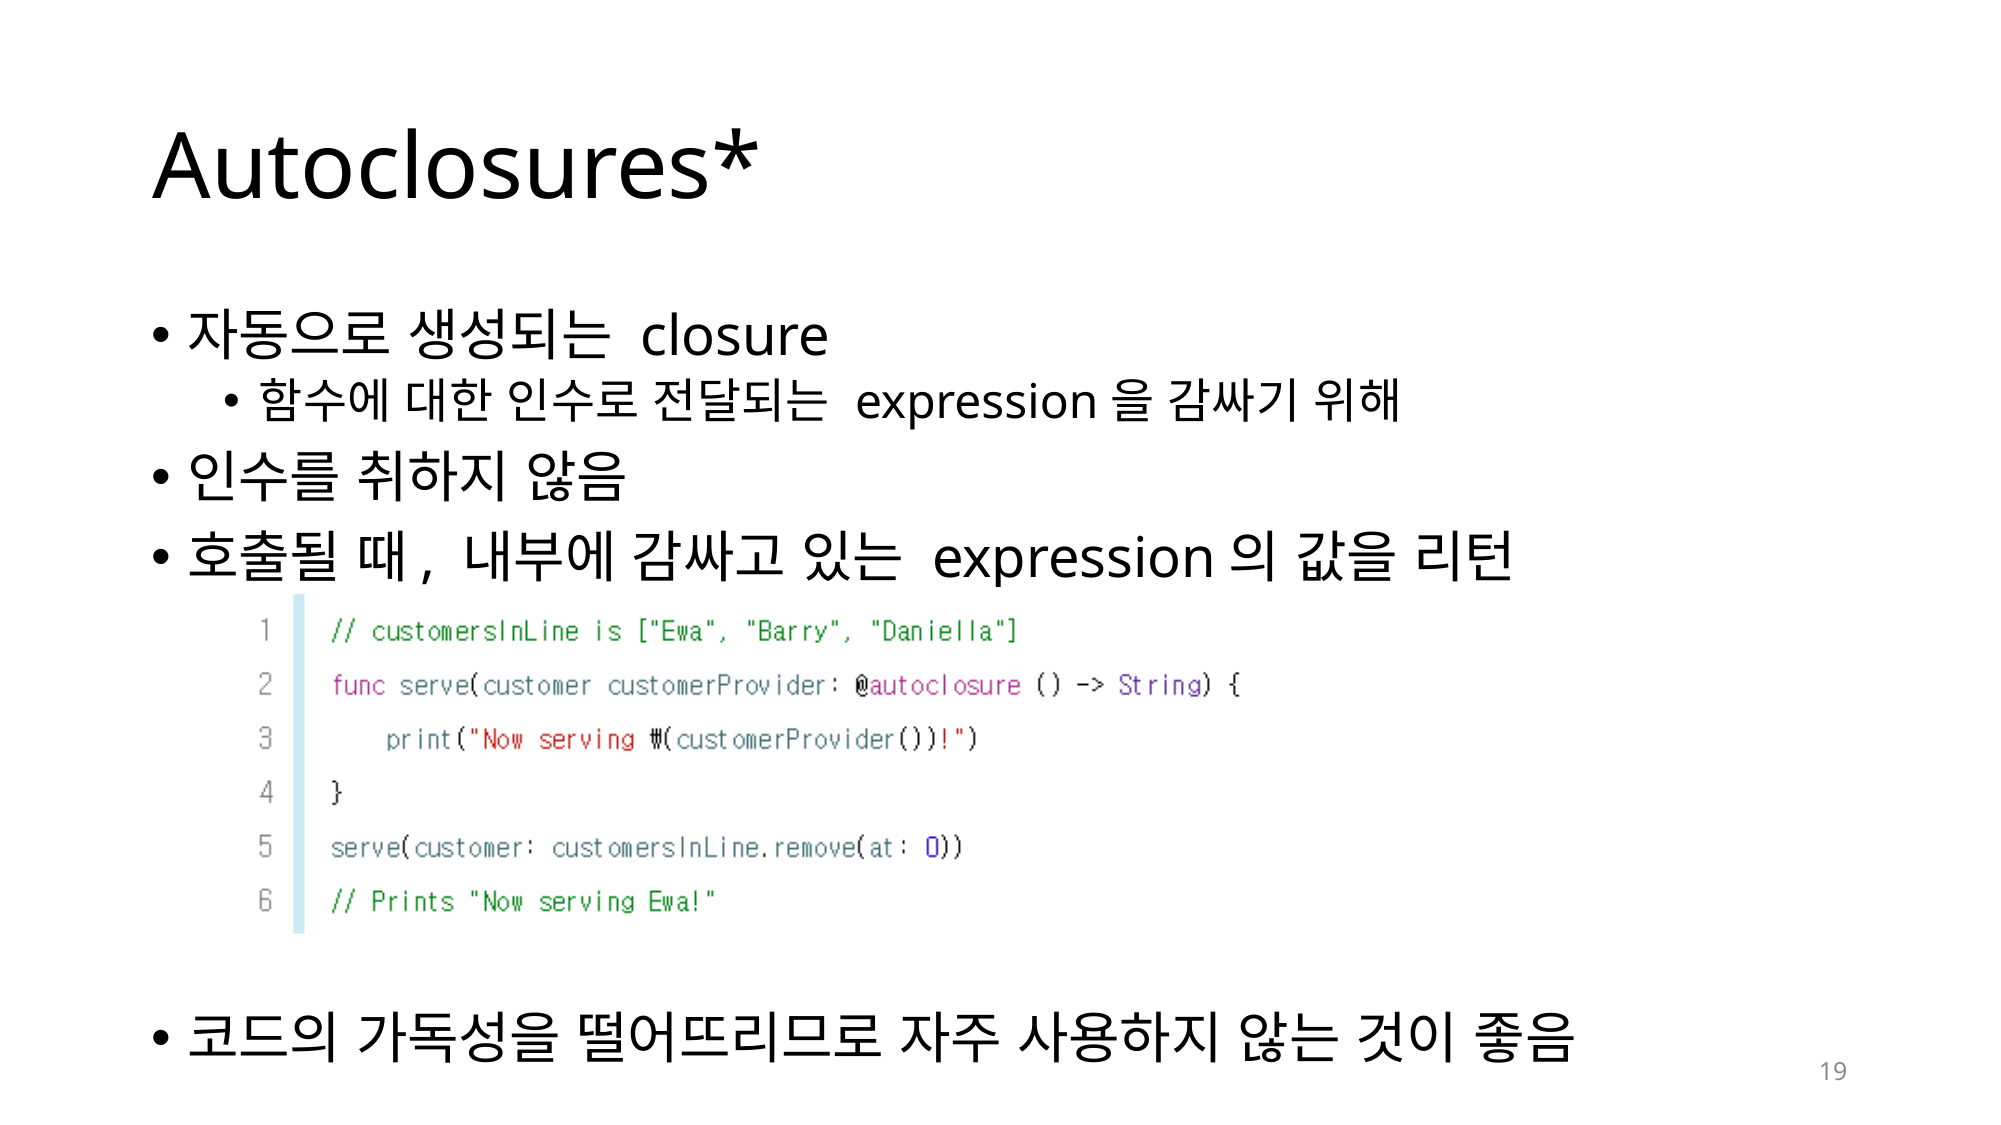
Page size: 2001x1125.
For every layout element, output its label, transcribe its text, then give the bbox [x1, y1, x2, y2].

picture [225, 587, 1284, 947]
list 자동으로 생성되는 closure 함수에 대한 인수로 전달되는 expression을 감싸기 위해 인수를 취하지 않음 호출될 때, 내부에 감싸고 있는 expression의 값을 리턴 코드의 가독성을 떨어뜨리므로 자주 사용하지 않는 것이 좋음 [136, 299, 1862, 1081]
slide_number 19 [1412, 1042, 1863, 1103]
title Autoclosures* [137, 59, 1863, 278]
